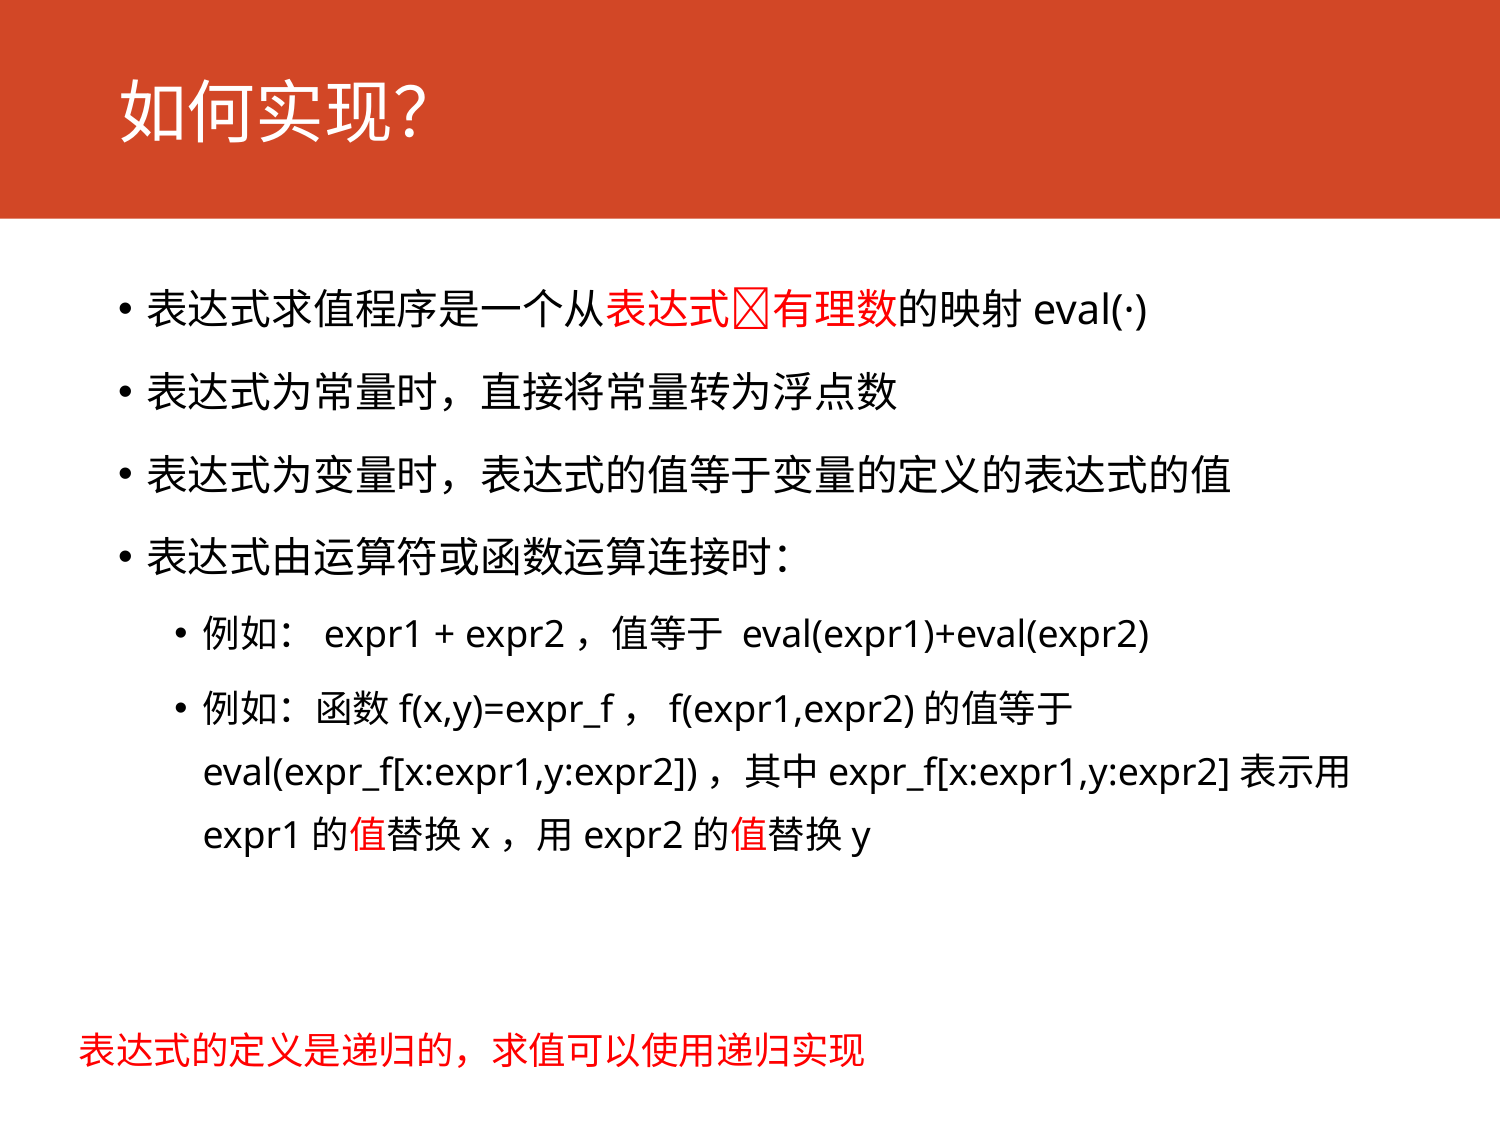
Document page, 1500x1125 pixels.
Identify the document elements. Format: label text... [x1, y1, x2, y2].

title 如何实现？ [103, 1, 1397, 219]
text_box 表达式的定义是递归的，求值可以使用递归实现 [64, 1020, 1436, 1080]
list 表达式求值程序是一个从表达式有理数的映射eval(·) 表达式为常量时，直接将常量转为浮点数 表达式为变量时，表达式的值等于变量的定义的表达式的值 表达式由运算符或函数运算连接时： 例如：expr1 + expr2，值等于 eval(expr1)+eval(expr2) 例如：函数f(x,y)=expr_f，f(expr1,expr2)的值等于eval(expr_f[x:expr1,y:expr2])，其中expr_f[x:expr1,y:expr2]表示用expr1的值替换x，用expr2的值替换y [103, 255, 1397, 1014]
